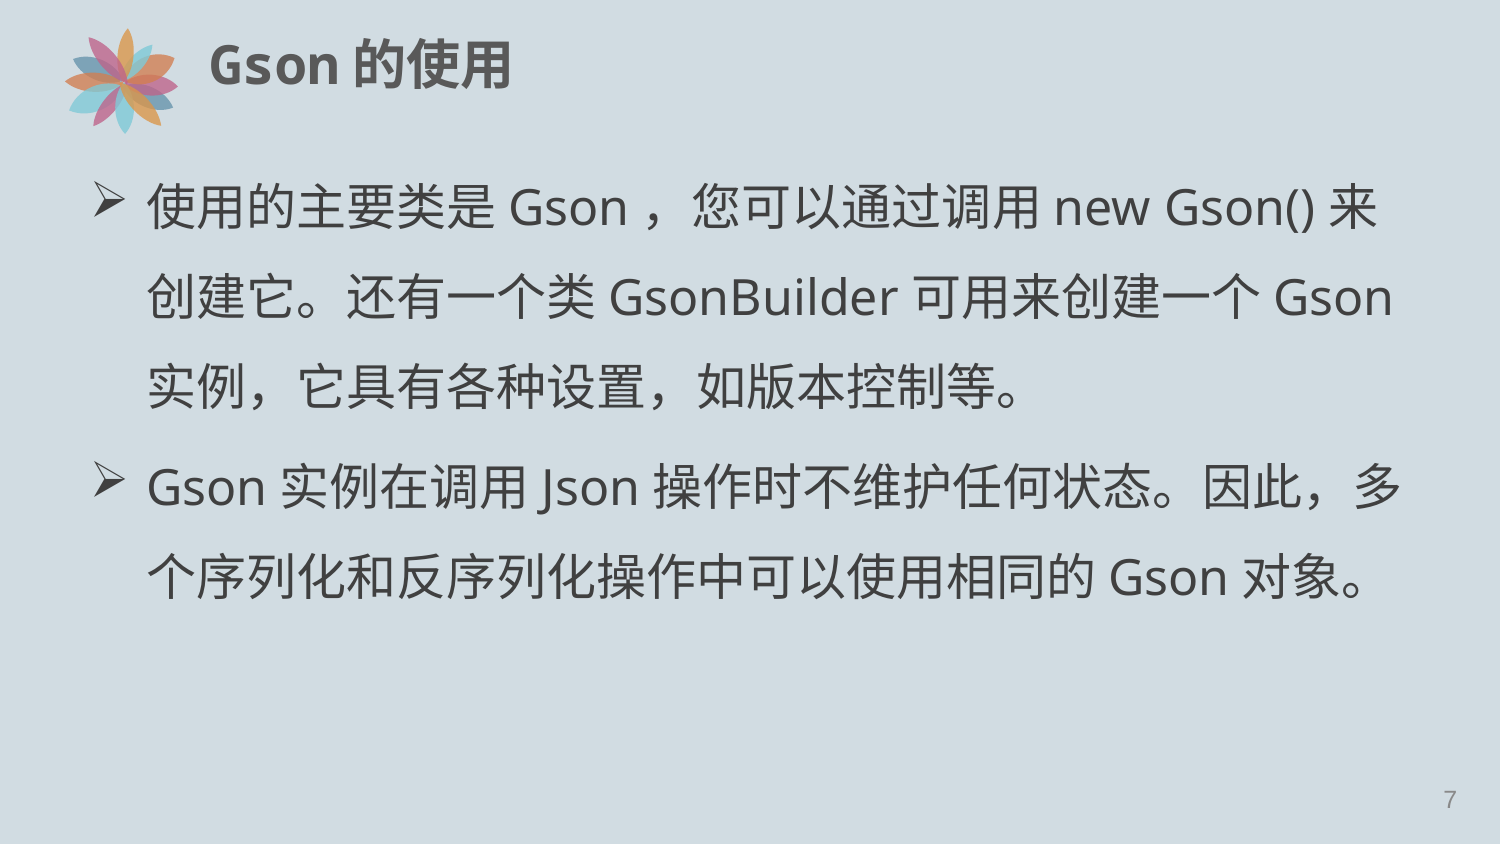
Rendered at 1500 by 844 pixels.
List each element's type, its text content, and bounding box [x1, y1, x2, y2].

slide_number 6 [1364, 776, 1473, 822]
list 使用的主要类是Gson，您可以通过调用new Gson()来创建它。还有一个类GsonBuilder可用来创建一个Gson实例，它具有各种设置，如版本控制等。 Gson实例在调用Json操作时不维护任何状态。因此，多个序列化和反序列化操作中可以使用相同的Gson对象。 [75, 138, 1425, 753]
title Gson的使用 [194, 23, 1195, 122]
